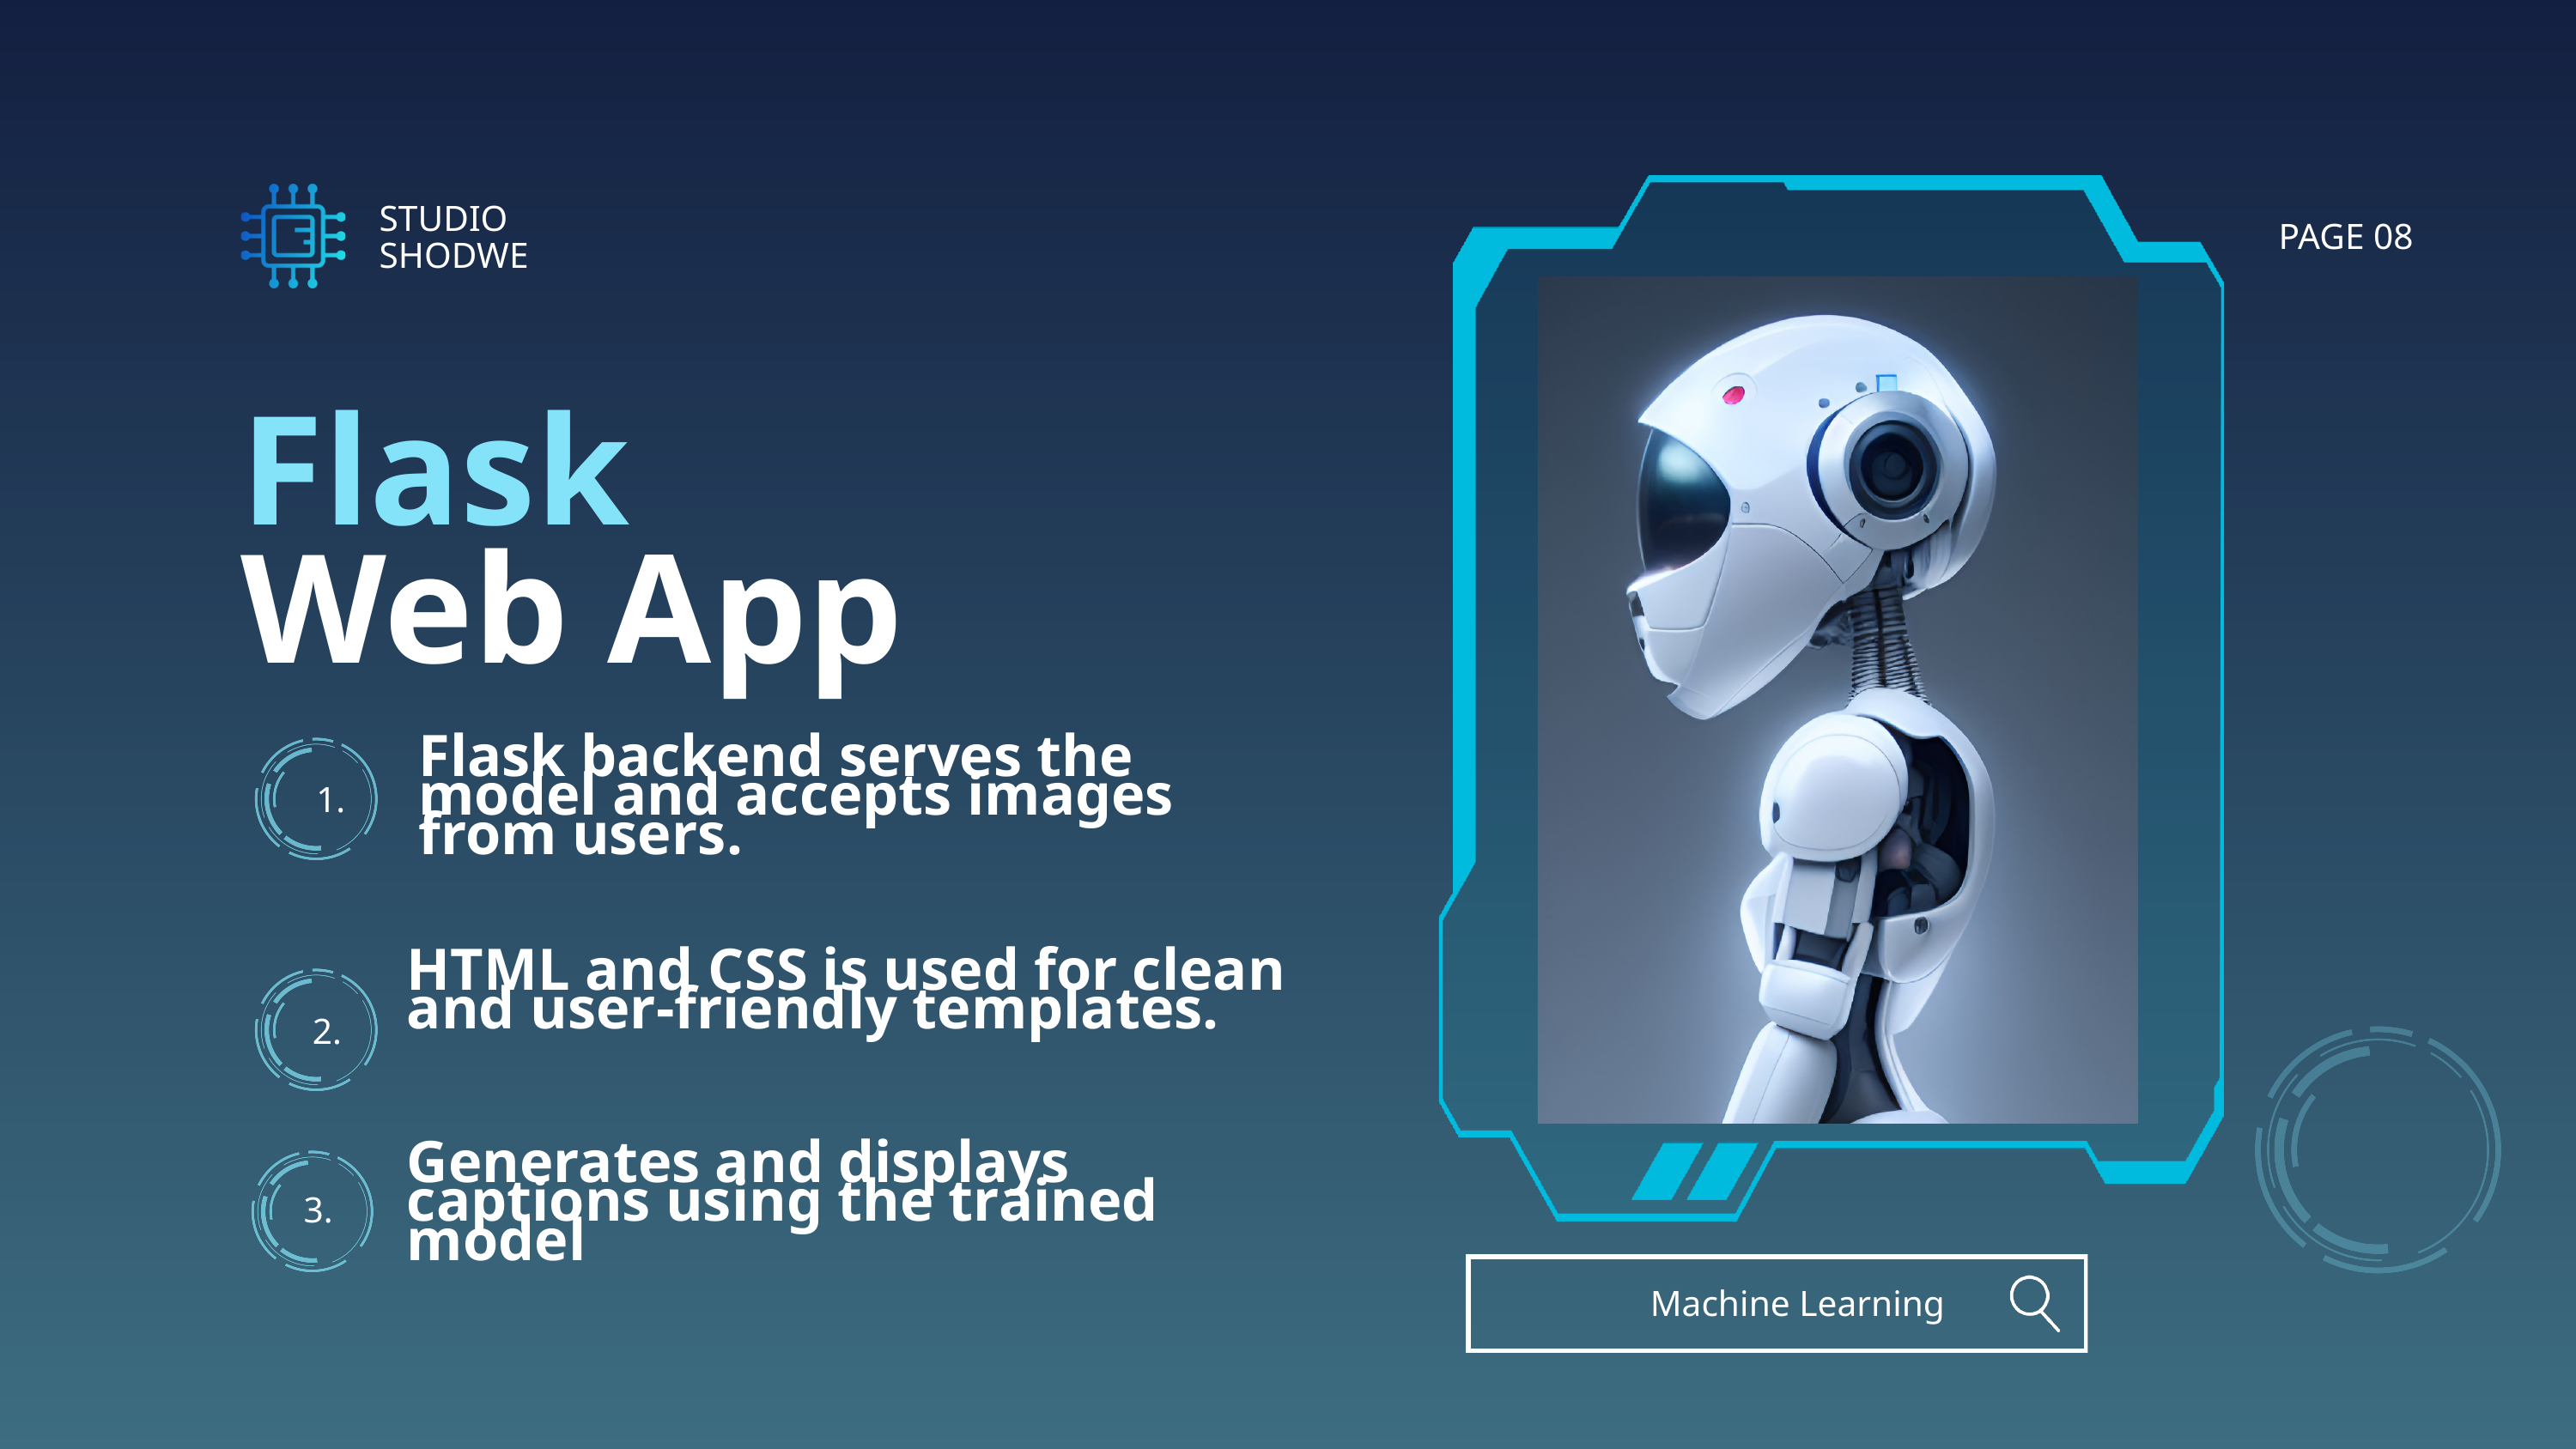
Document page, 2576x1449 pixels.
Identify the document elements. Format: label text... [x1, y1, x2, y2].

text_box [2251, 1026, 2505, 1275]
text_box HTML and CSS is used for clean and user-friendly templates. [406, 962, 1306, 1041]
text_box [1466, 1254, 2088, 1353]
text_box Machine Learning [1649, 1286, 2092, 1325]
text_box STUDIO SHODWE [379, 201, 580, 276]
text_box 1. [316, 782, 356, 820]
text_box [1438, 175, 2225, 1222]
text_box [1537, 276, 2139, 1125]
text_box 2. [313, 1014, 355, 1052]
text_box [253, 968, 380, 1092]
text_box 3. [303, 1192, 346, 1231]
text_box Flask [240, 395, 1200, 556]
text_box [253, 737, 380, 861]
text_box [250, 1150, 375, 1273]
text_box Generates and displays captions using the trained model [406, 1155, 1306, 1272]
text_box Flask backend serves the model and accepts images from users. [418, 749, 1317, 905]
text_box PAGE 08 [2278, 219, 2479, 258]
text_box Web App [240, 533, 1327, 694]
text_box [240, 184, 346, 289]
